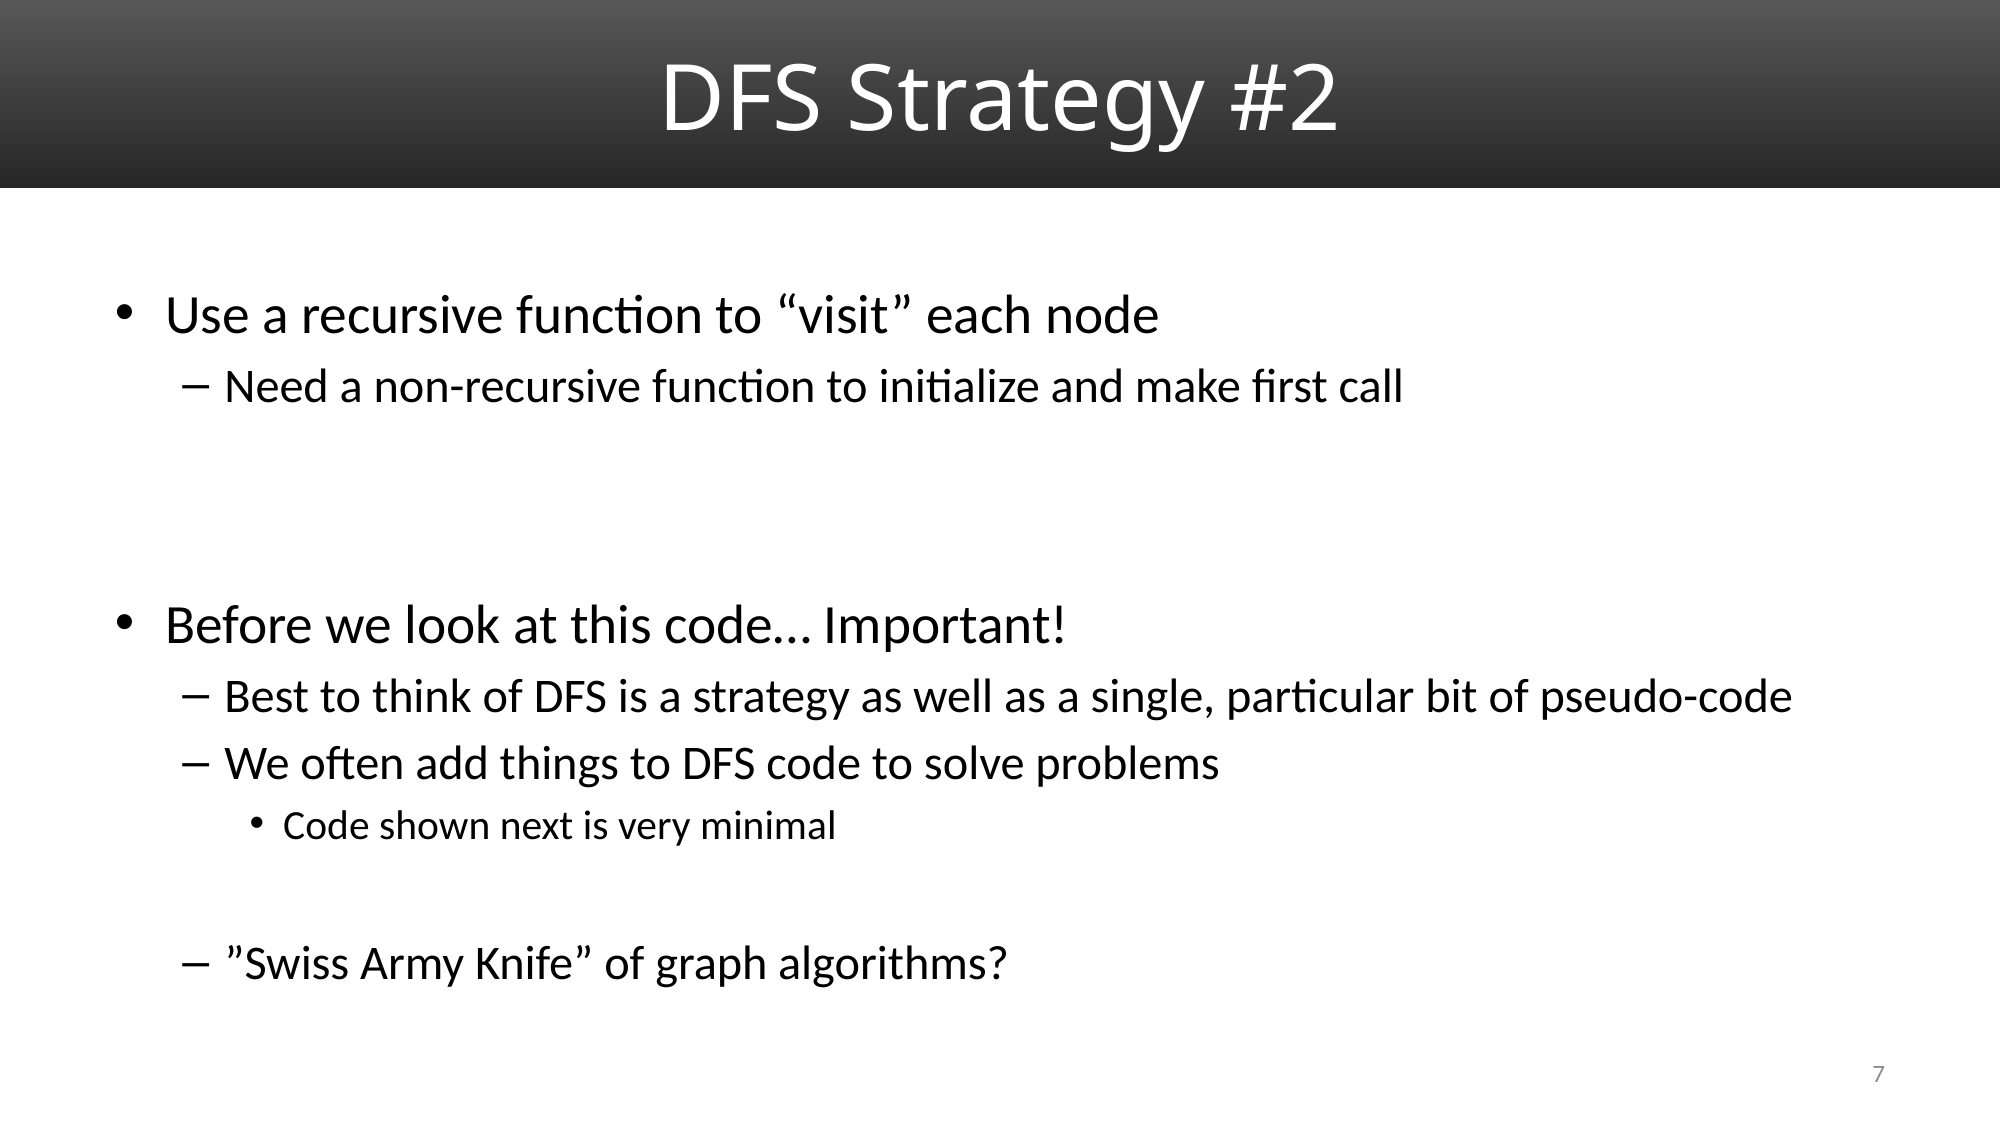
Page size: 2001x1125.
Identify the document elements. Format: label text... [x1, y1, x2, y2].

list Use a recursive function to “visit” each node Need a non-recursive function to initialize and make first call Before we look at this code… Important! Best to think of DFS is a strategy as well as a single, particular bit of pseudo-code We often add things to DFS code to solve problems Code shown next is very minimal ”Swiss Army Knife” of graph algorithms? [99, 262, 1900, 1005]
title DFS Strategy #2 [99, 24, 1900, 163]
slide_number 7 [1433, 1042, 1900, 1103]
